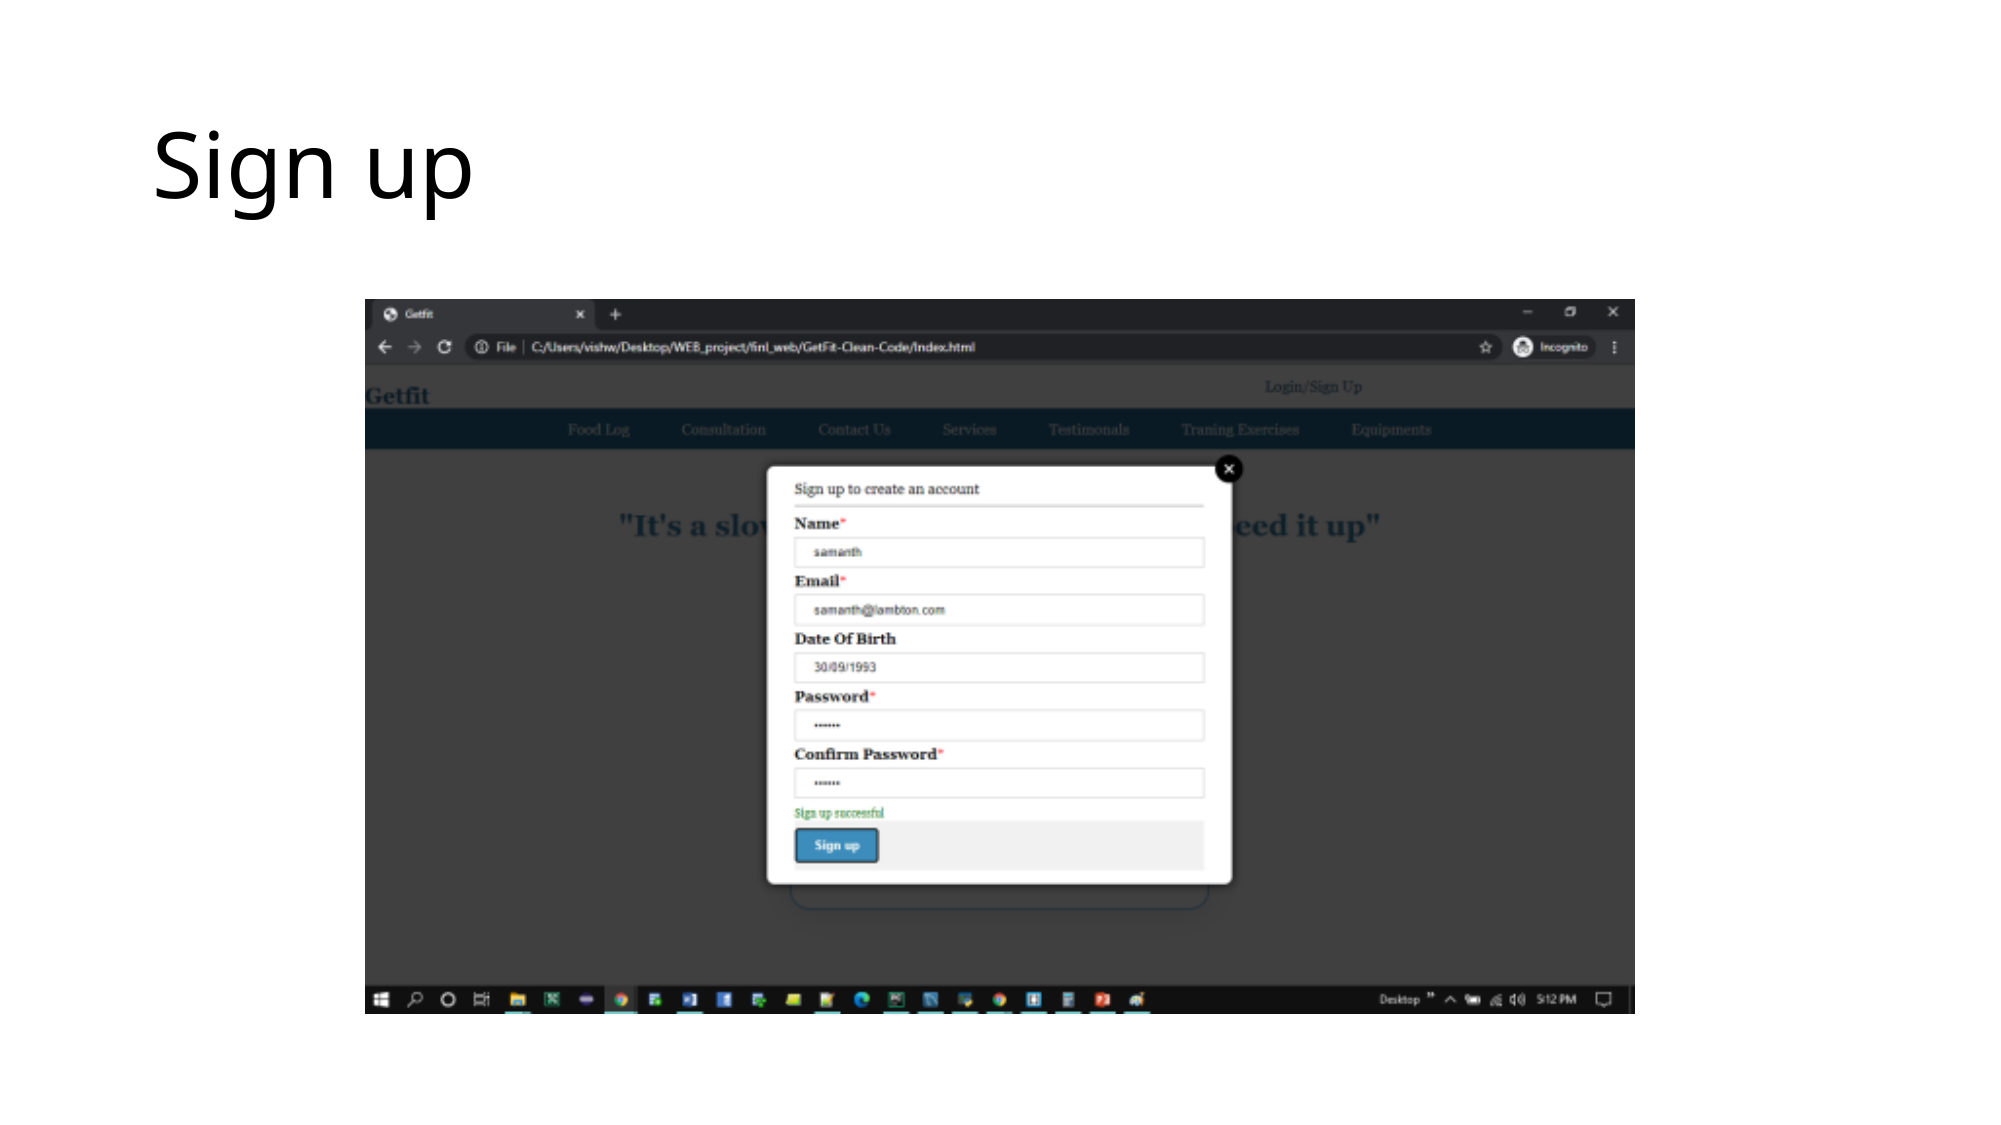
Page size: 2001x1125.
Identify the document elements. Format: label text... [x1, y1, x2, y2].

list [365, 299, 1635, 1014]
title Sign up [137, 59, 1863, 278]
